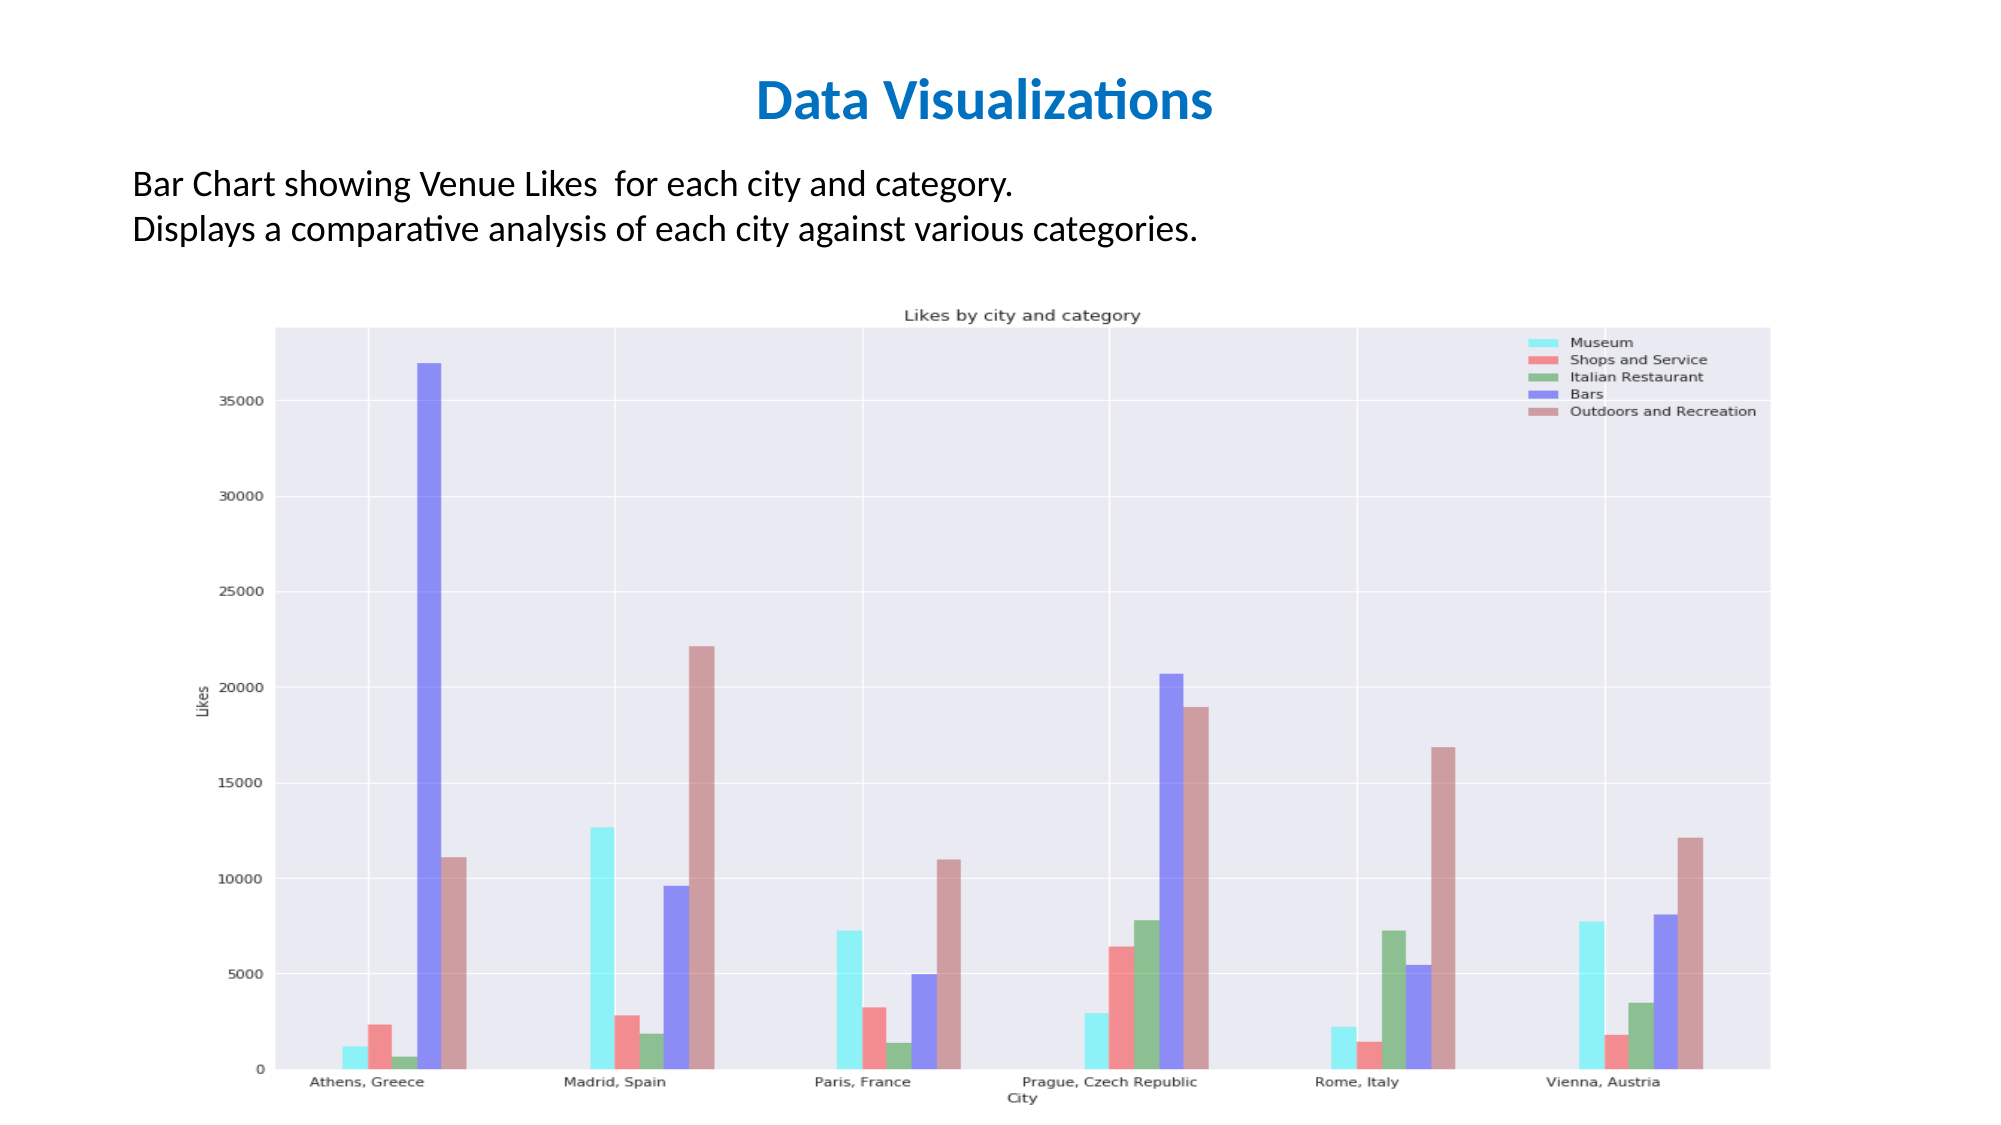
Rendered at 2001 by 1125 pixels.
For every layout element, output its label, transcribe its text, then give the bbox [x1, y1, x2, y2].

text_box Bar Chart showing Venue Likes for each city and category. Displays a comparative analysis of each city against various categories. [117, 151, 1842, 257]
text_box Data Visualizations [61, 54, 1910, 139]
picture [183, 299, 1787, 1106]
